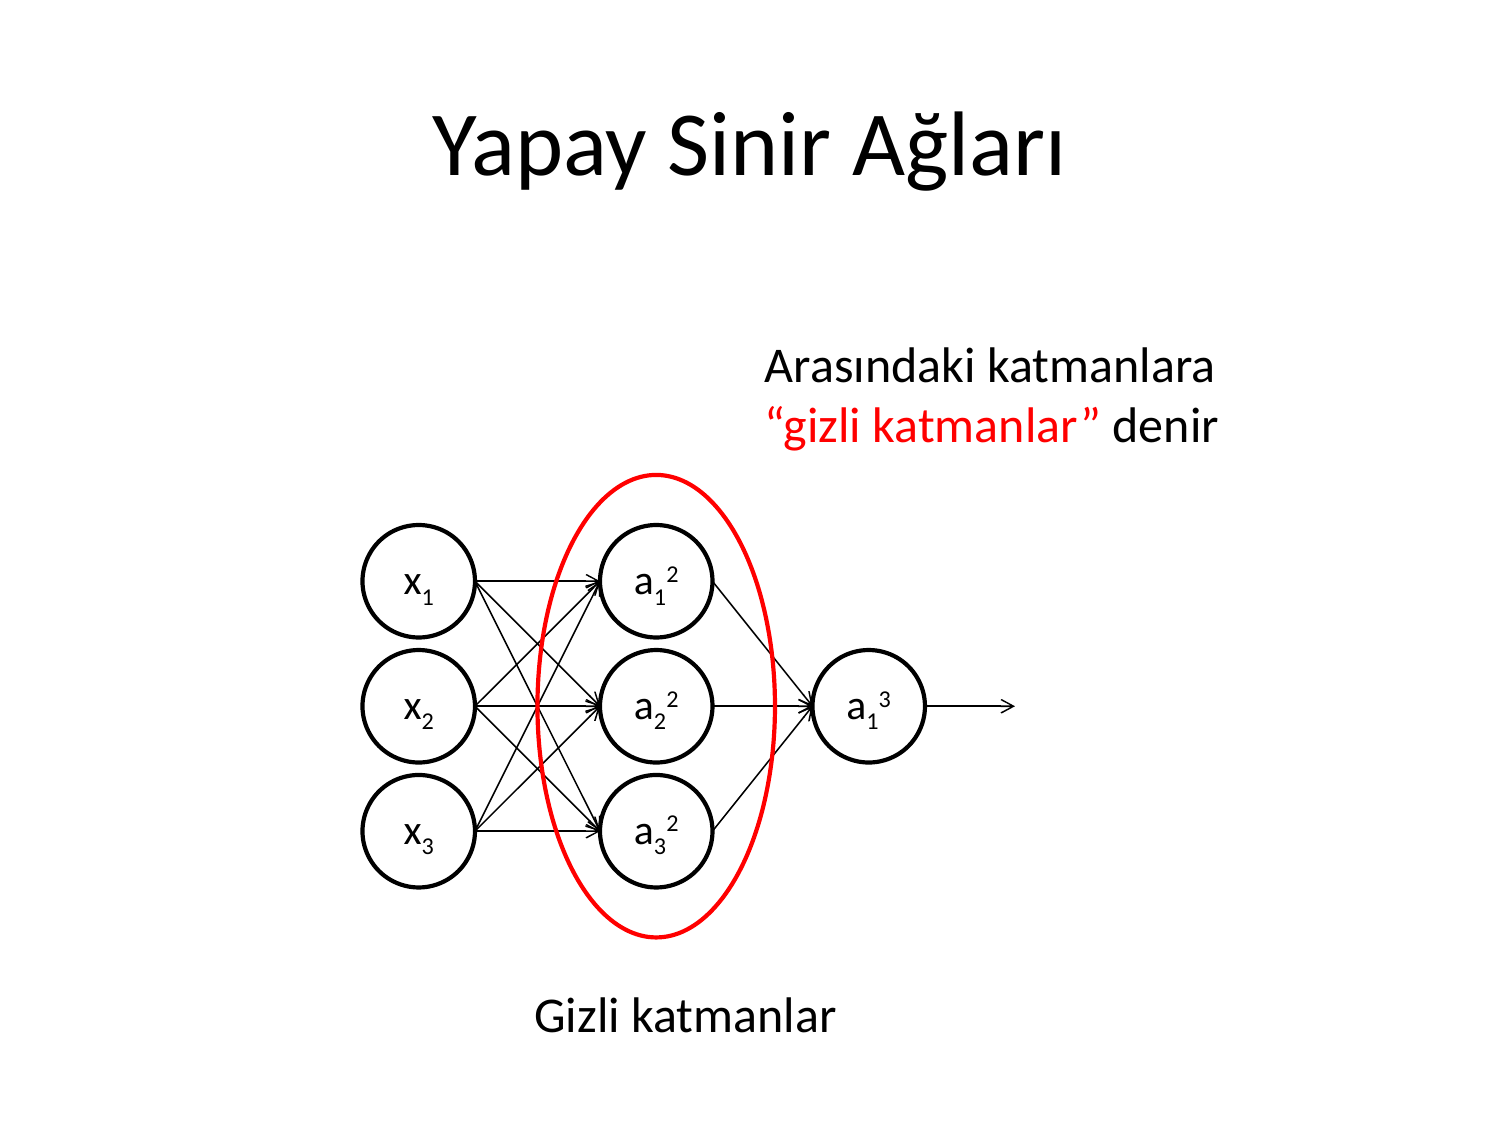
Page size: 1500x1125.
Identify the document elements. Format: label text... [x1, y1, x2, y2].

title Yapay Sinir Ağları [75, 45, 1425, 233]
text_box [585, 896, 727, 940]
text_box [581, 472, 732, 523]
text_box Arasındaki katmanlara “gizli katmanlar” denir [749, 324, 1500, 460]
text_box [362, 524, 1016, 888]
text_box Gizli katmanlar [519, 974, 852, 1050]
